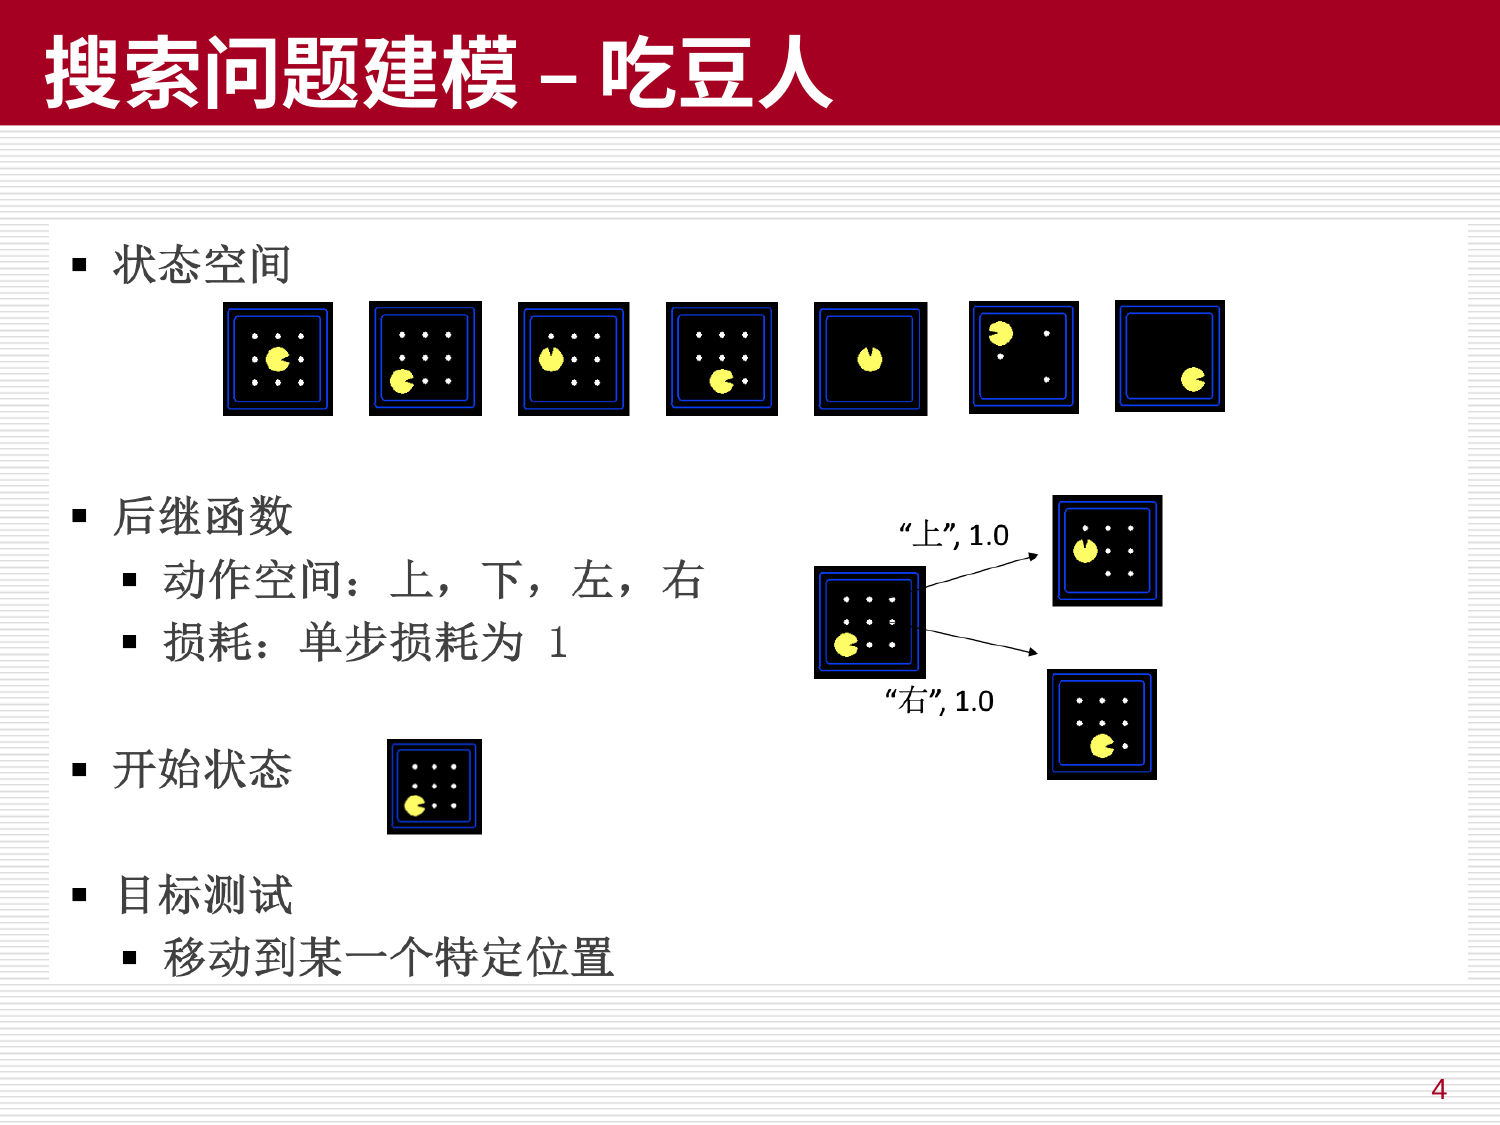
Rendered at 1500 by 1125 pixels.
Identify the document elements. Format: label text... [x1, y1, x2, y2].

slide_number 4 [1137, 1062, 1463, 1122]
title 搜索问题建模 – 吃豆人 [0, 0, 1500, 126]
picture [0, 126, 1500, 1125]
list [49, 220, 1468, 984]
